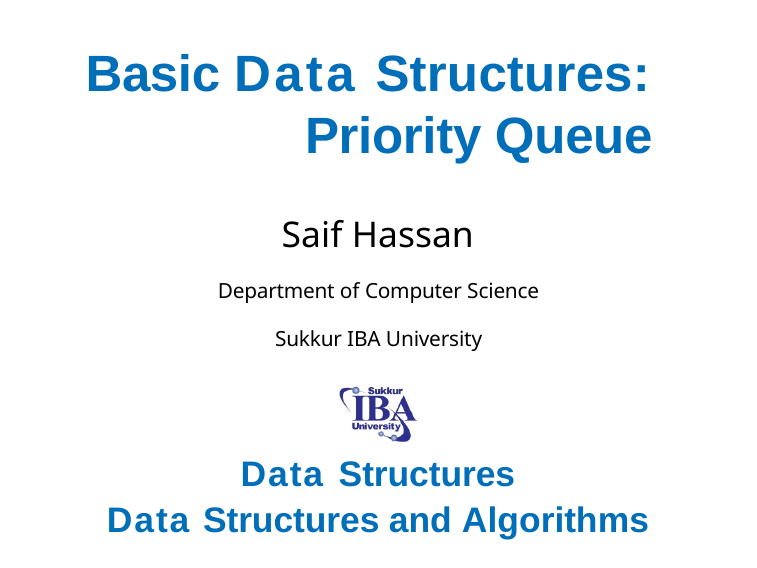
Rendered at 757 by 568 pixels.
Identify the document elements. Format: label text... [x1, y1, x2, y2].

title Basic Data Structures: Priority Queue [78, 38, 657, 164]
text_box Data Structures Data Structures and Algorithms [98, 446, 657, 540]
picture [337, 383, 419, 443]
text_box Saif Hassan Department of Computer Science Sukkur IBA University [157, 209, 598, 351]
